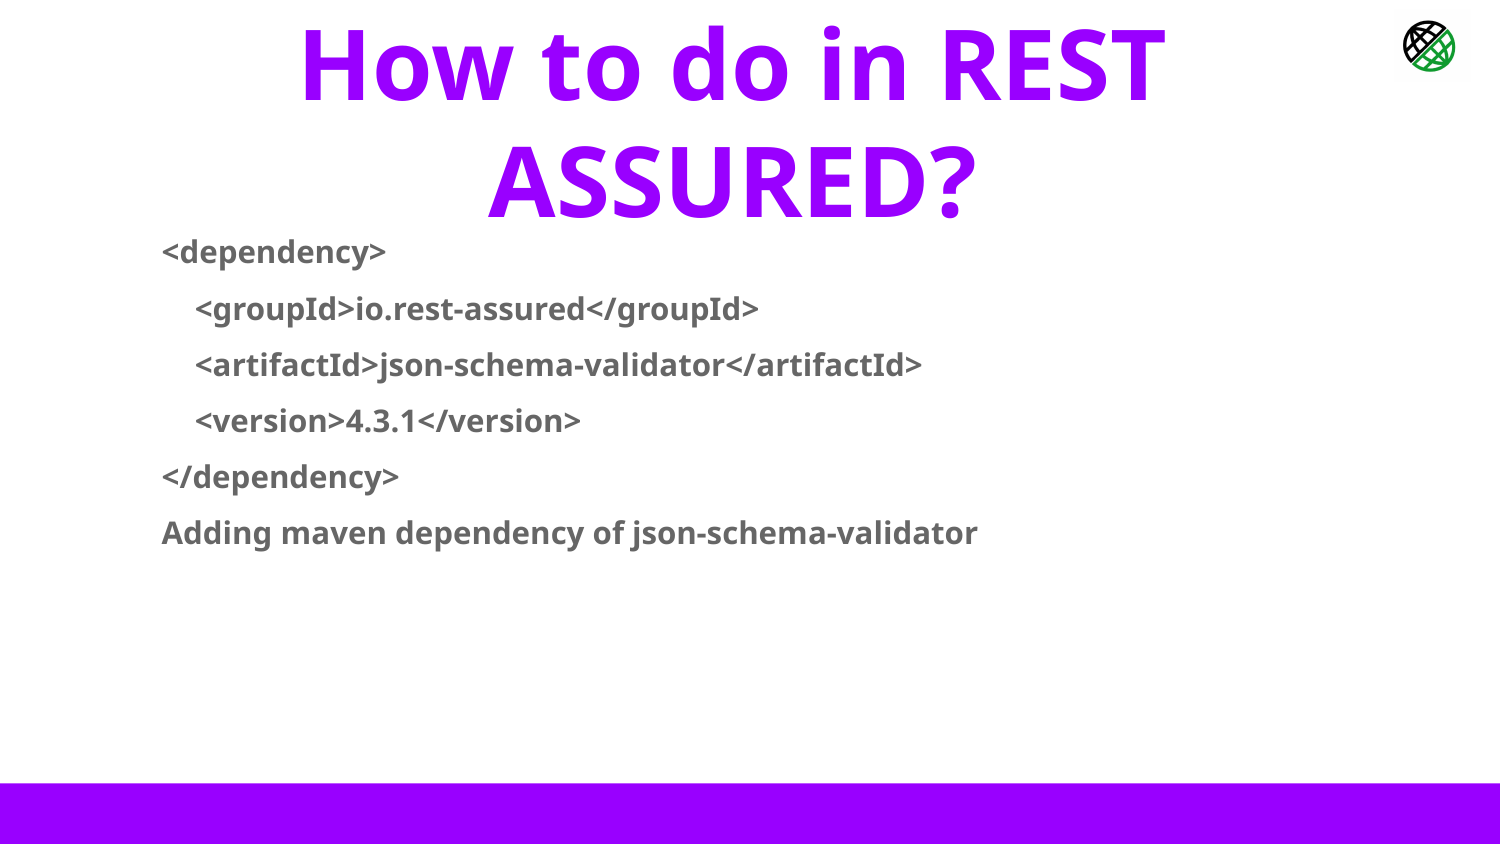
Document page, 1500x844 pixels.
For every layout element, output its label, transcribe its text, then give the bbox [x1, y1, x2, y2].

picture [1393, 9, 1471, 82]
text_box <dependency> <groupId>io.rest-assured</groupId> <artifactId>json-schema-validator</artifactId> <version>4.3.1</version> </dependency> Adding maven dependency of json-schema-validator [146, 198, 1395, 469]
title How to do in REST ASSURED? [34, 50, 1432, 189]
